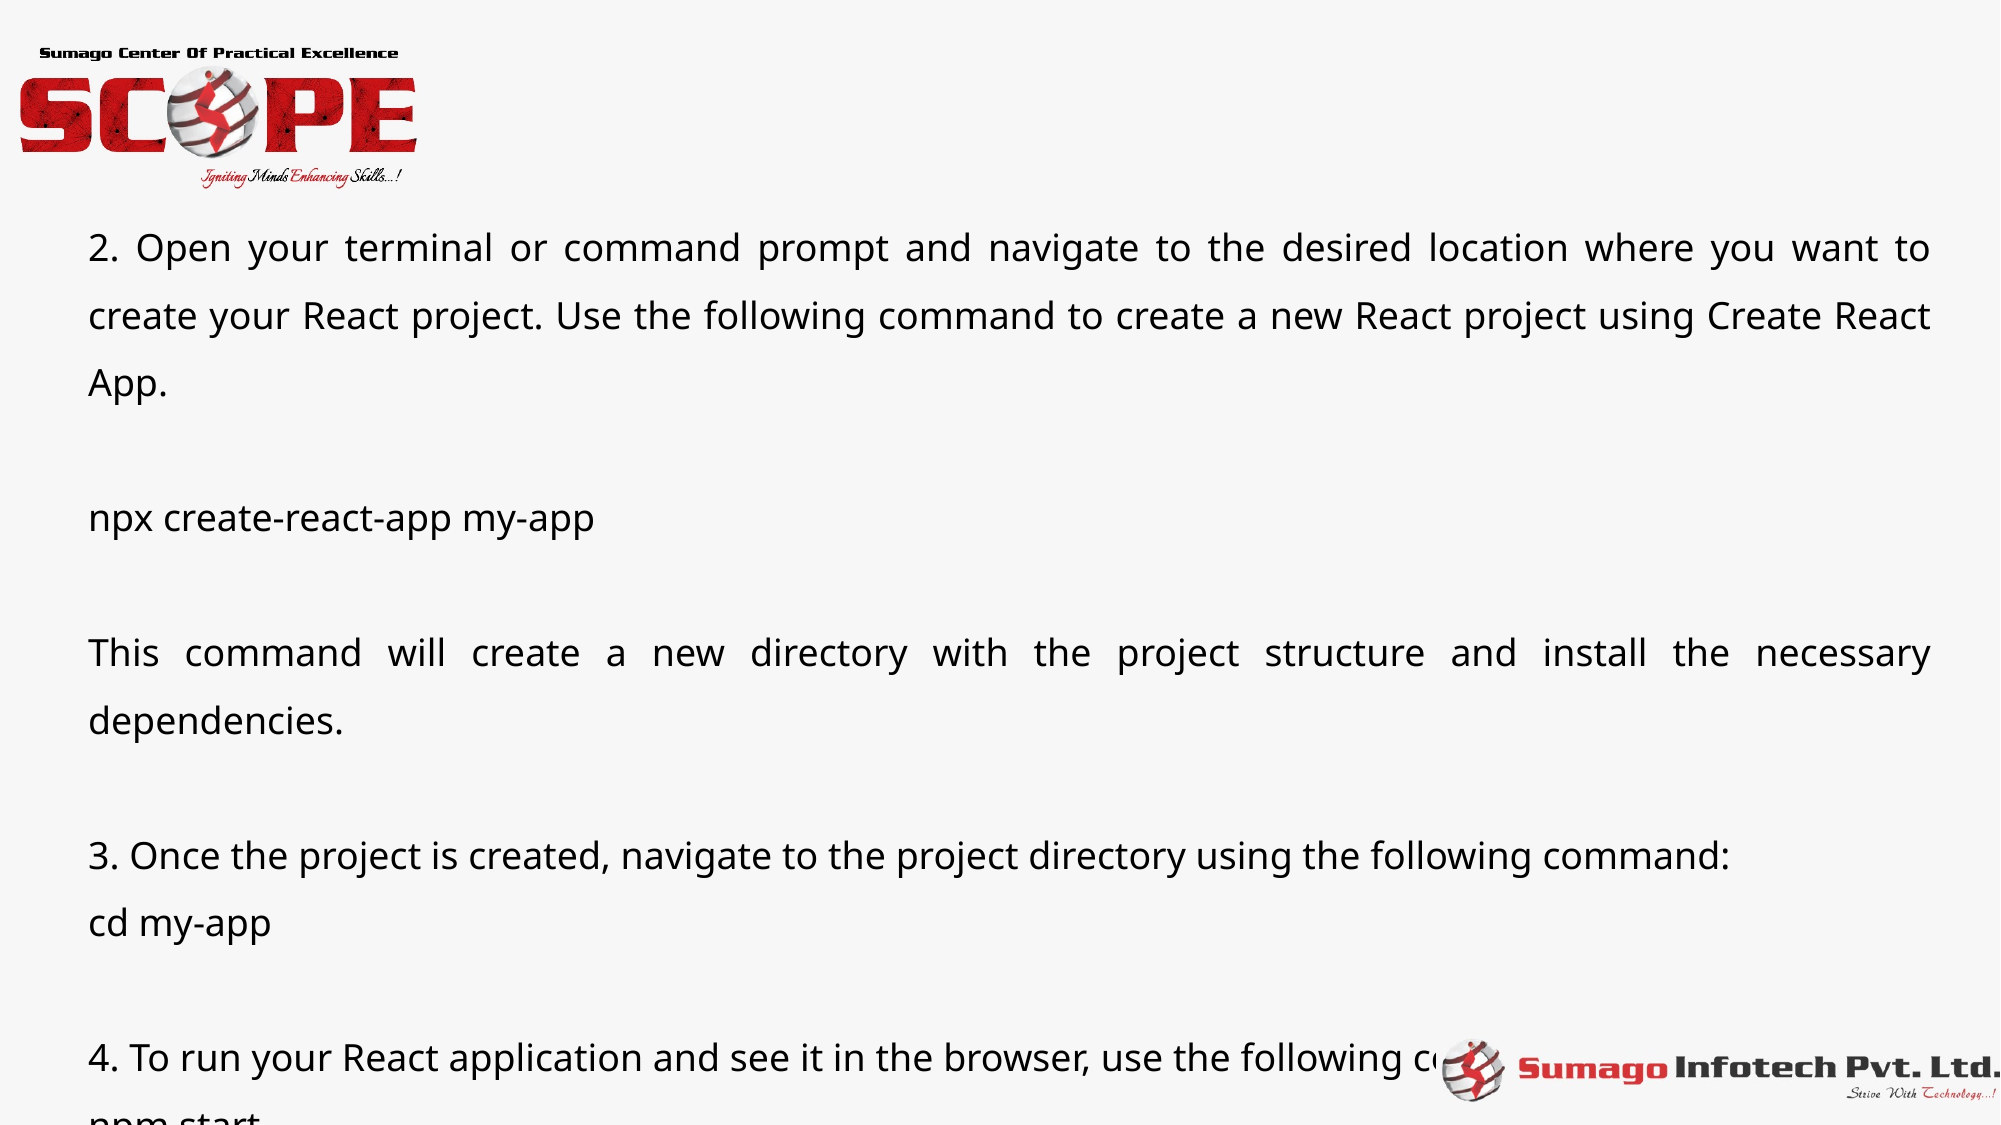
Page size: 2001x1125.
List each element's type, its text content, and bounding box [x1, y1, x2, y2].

picture [16, 0, 419, 226]
picture [1436, 1038, 2000, 1103]
text_box 2. Open your terminal or command prompt and navigate to the desired location where you want to create your React project. Use the following command to create a new React project using Create React App. npx create-react-app my-app This command will create a new directory with the project structure and install the necessary dependencies. 3. Once the project is created, navigate to the project directory using the following command: cd my-app 4. To run your React application and see it in the browser, use the following command: npm start [73, 194, 1948, 1125]
